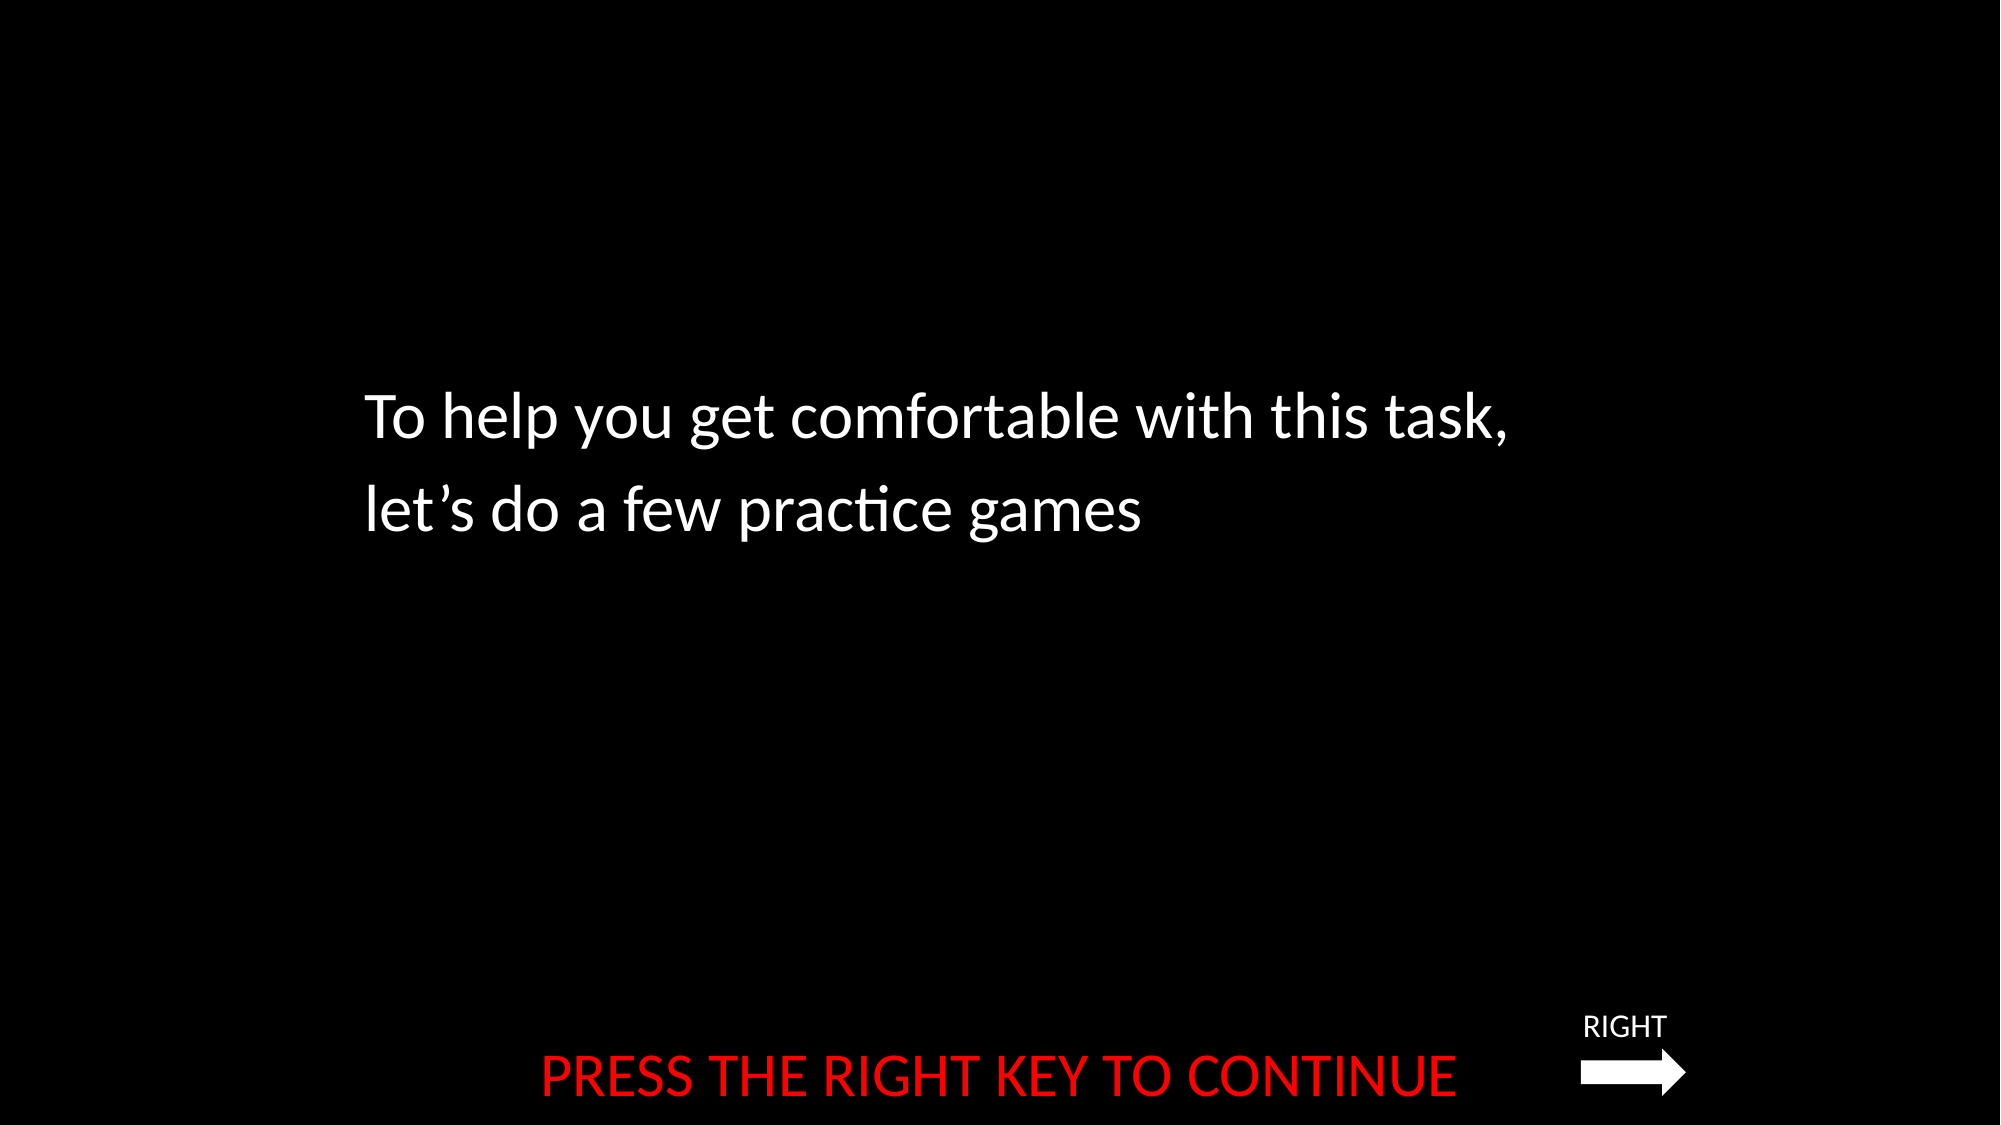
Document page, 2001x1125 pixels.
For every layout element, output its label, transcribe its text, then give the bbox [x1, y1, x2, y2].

text_box [1580, 1047, 1687, 1097]
text_box PRESS THE RIGHT KEY TO CONTINUE [249, 1017, 1499, 1125]
list To help you get comfortable with this task, let’s do a few practice games [349, 364, 1651, 605]
text_box RIGHT [1499, 996, 1751, 1125]
